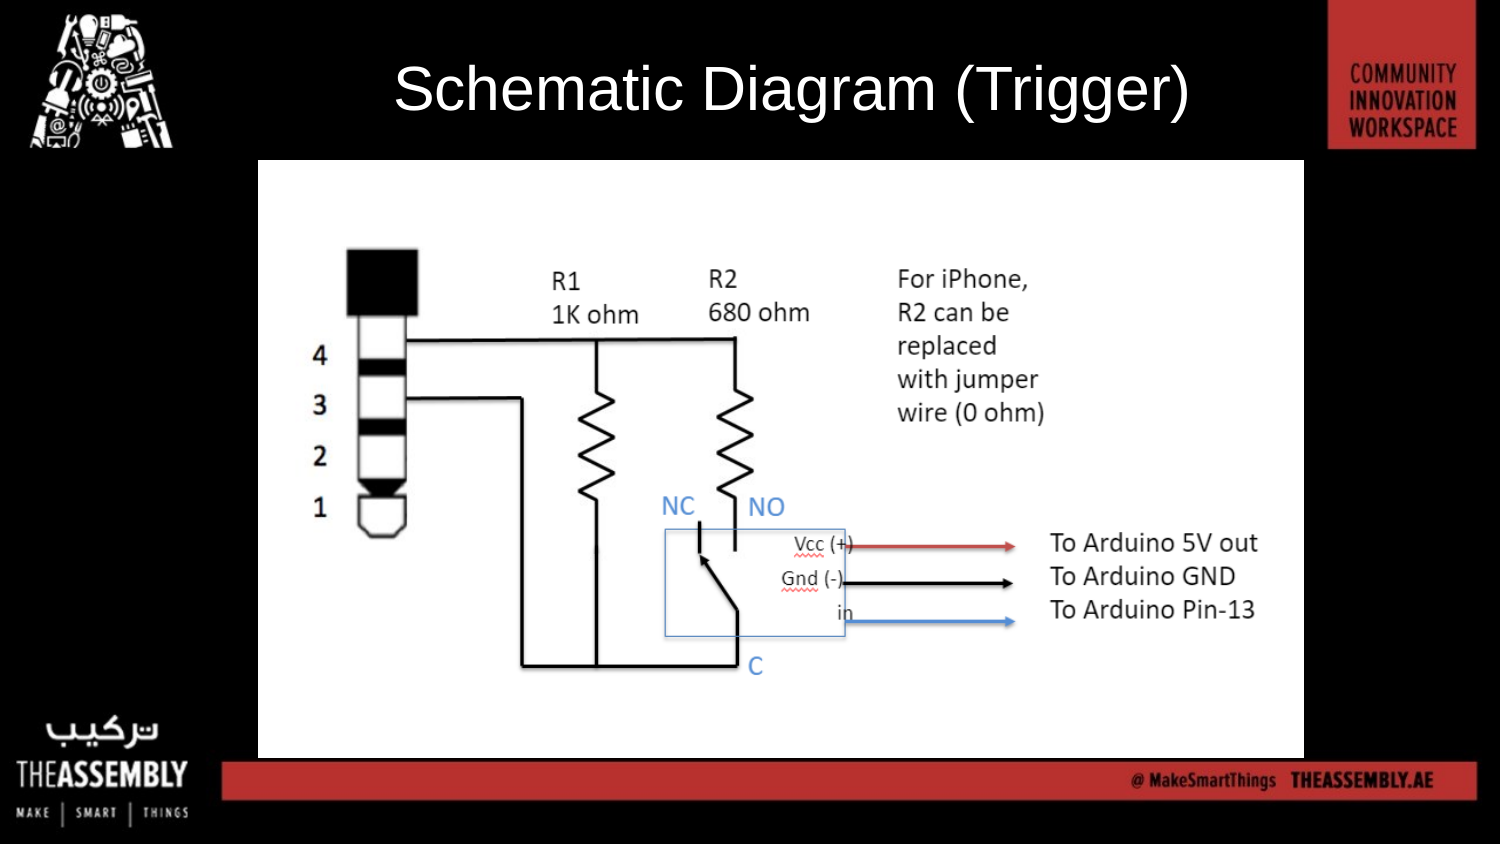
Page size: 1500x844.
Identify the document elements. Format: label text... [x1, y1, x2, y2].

text_box Schematic Diagram (Trigger) [117, 0, 1468, 180]
picture [0, 0, 1500, 844]
